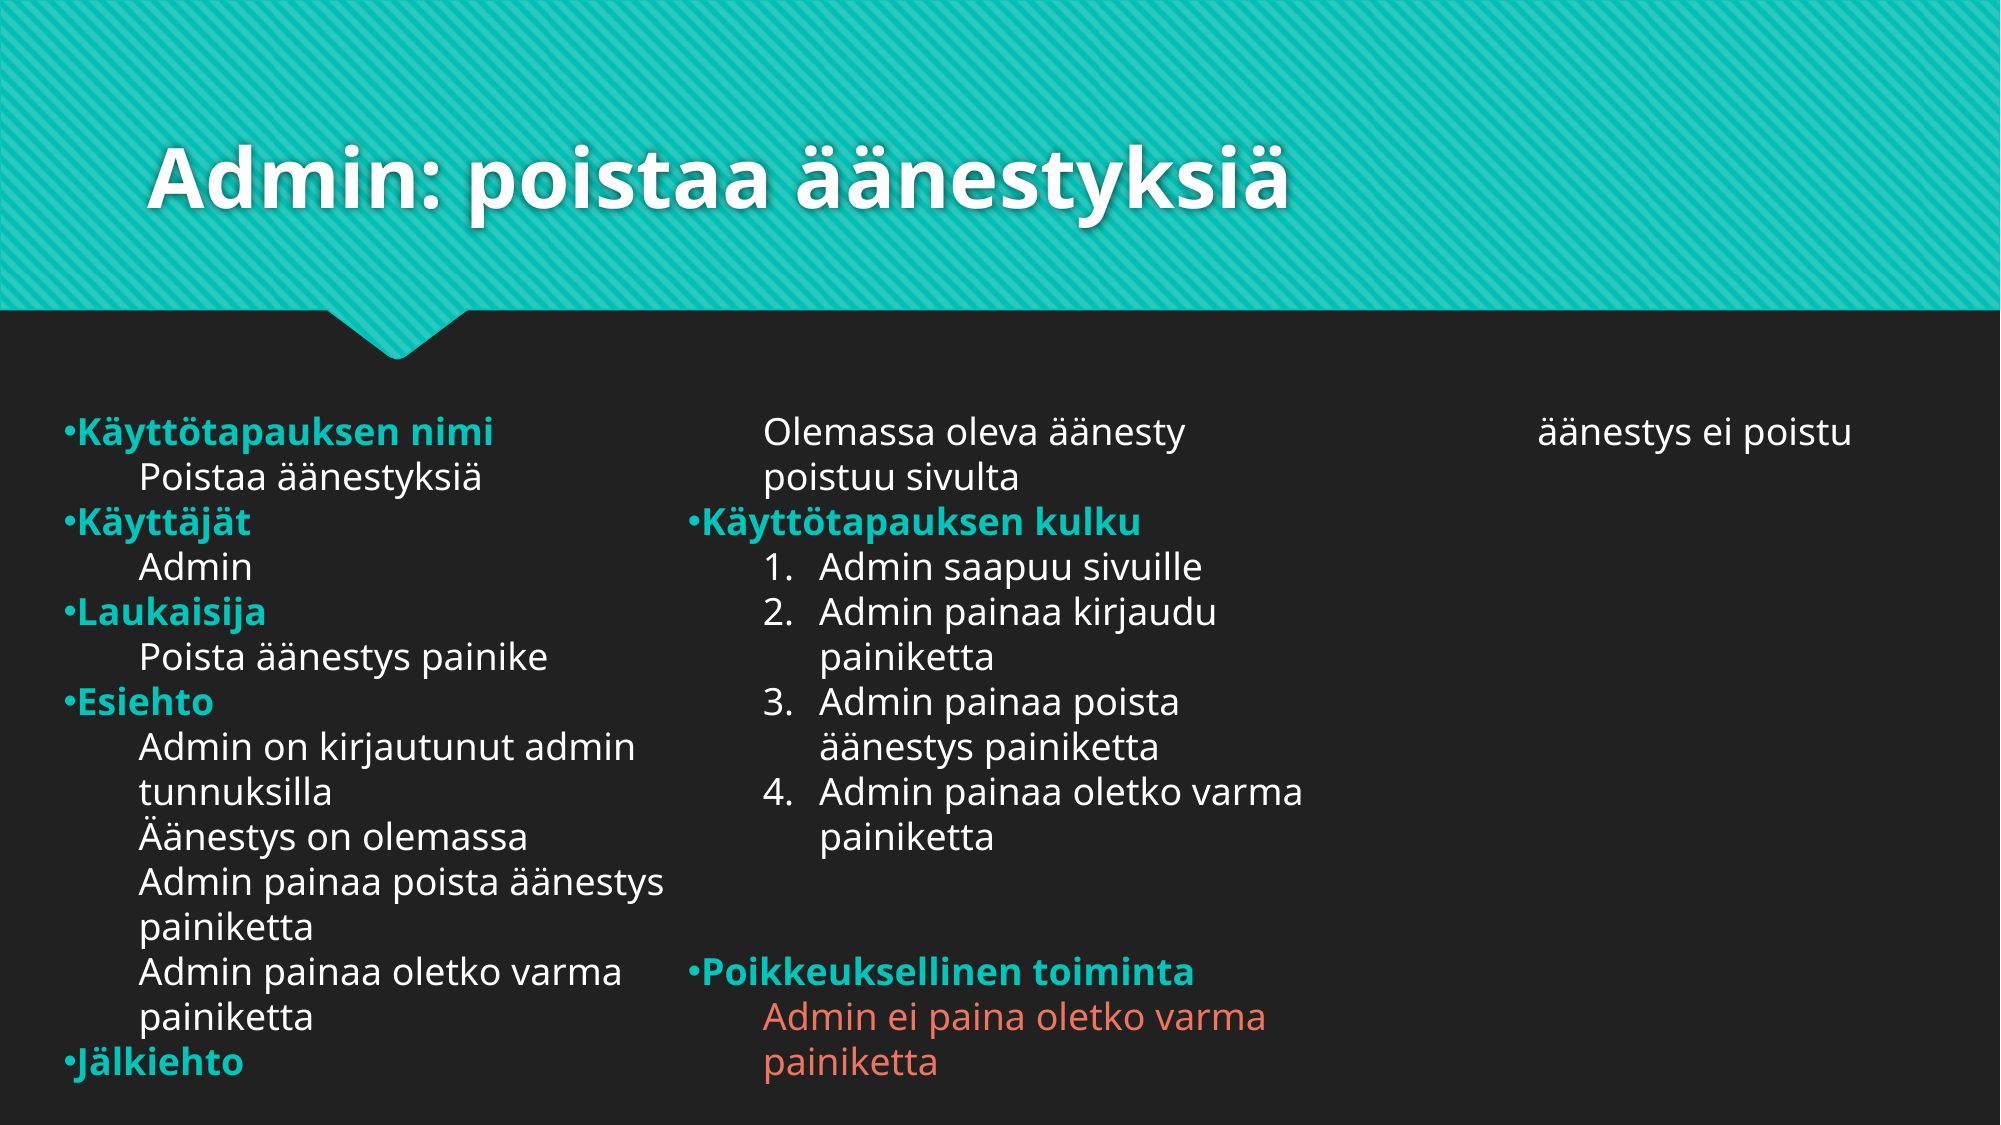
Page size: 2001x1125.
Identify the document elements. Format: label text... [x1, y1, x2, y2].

title Admin: poistaa äänestyksiä [132, 73, 1868, 233]
text_box Käyttötapauksen nimi Poistaa äänestyksiä Käyttäjät Admin Laukaisija Poista äänestys painike Esiehto Admin on kirjautunut admin tunnuksilla Äänestys on olemassa Admin painaa poista äänestys painiketta Admin painaa oletko varma painiketta Jälkiehto Olemassa oleva äänesty poistuu sivulta Käyttötapauksen kulku Admin saapuu sivuille Admin painaa kirjaudu painiketta Admin painaa poista äänestys painiketta Admin painaa oletko varma painiketta Poikkeuksellinen toiminta Admin ei paina oletko varma painiketta äänestys ei poistu [48, 400, 1952, 1096]
